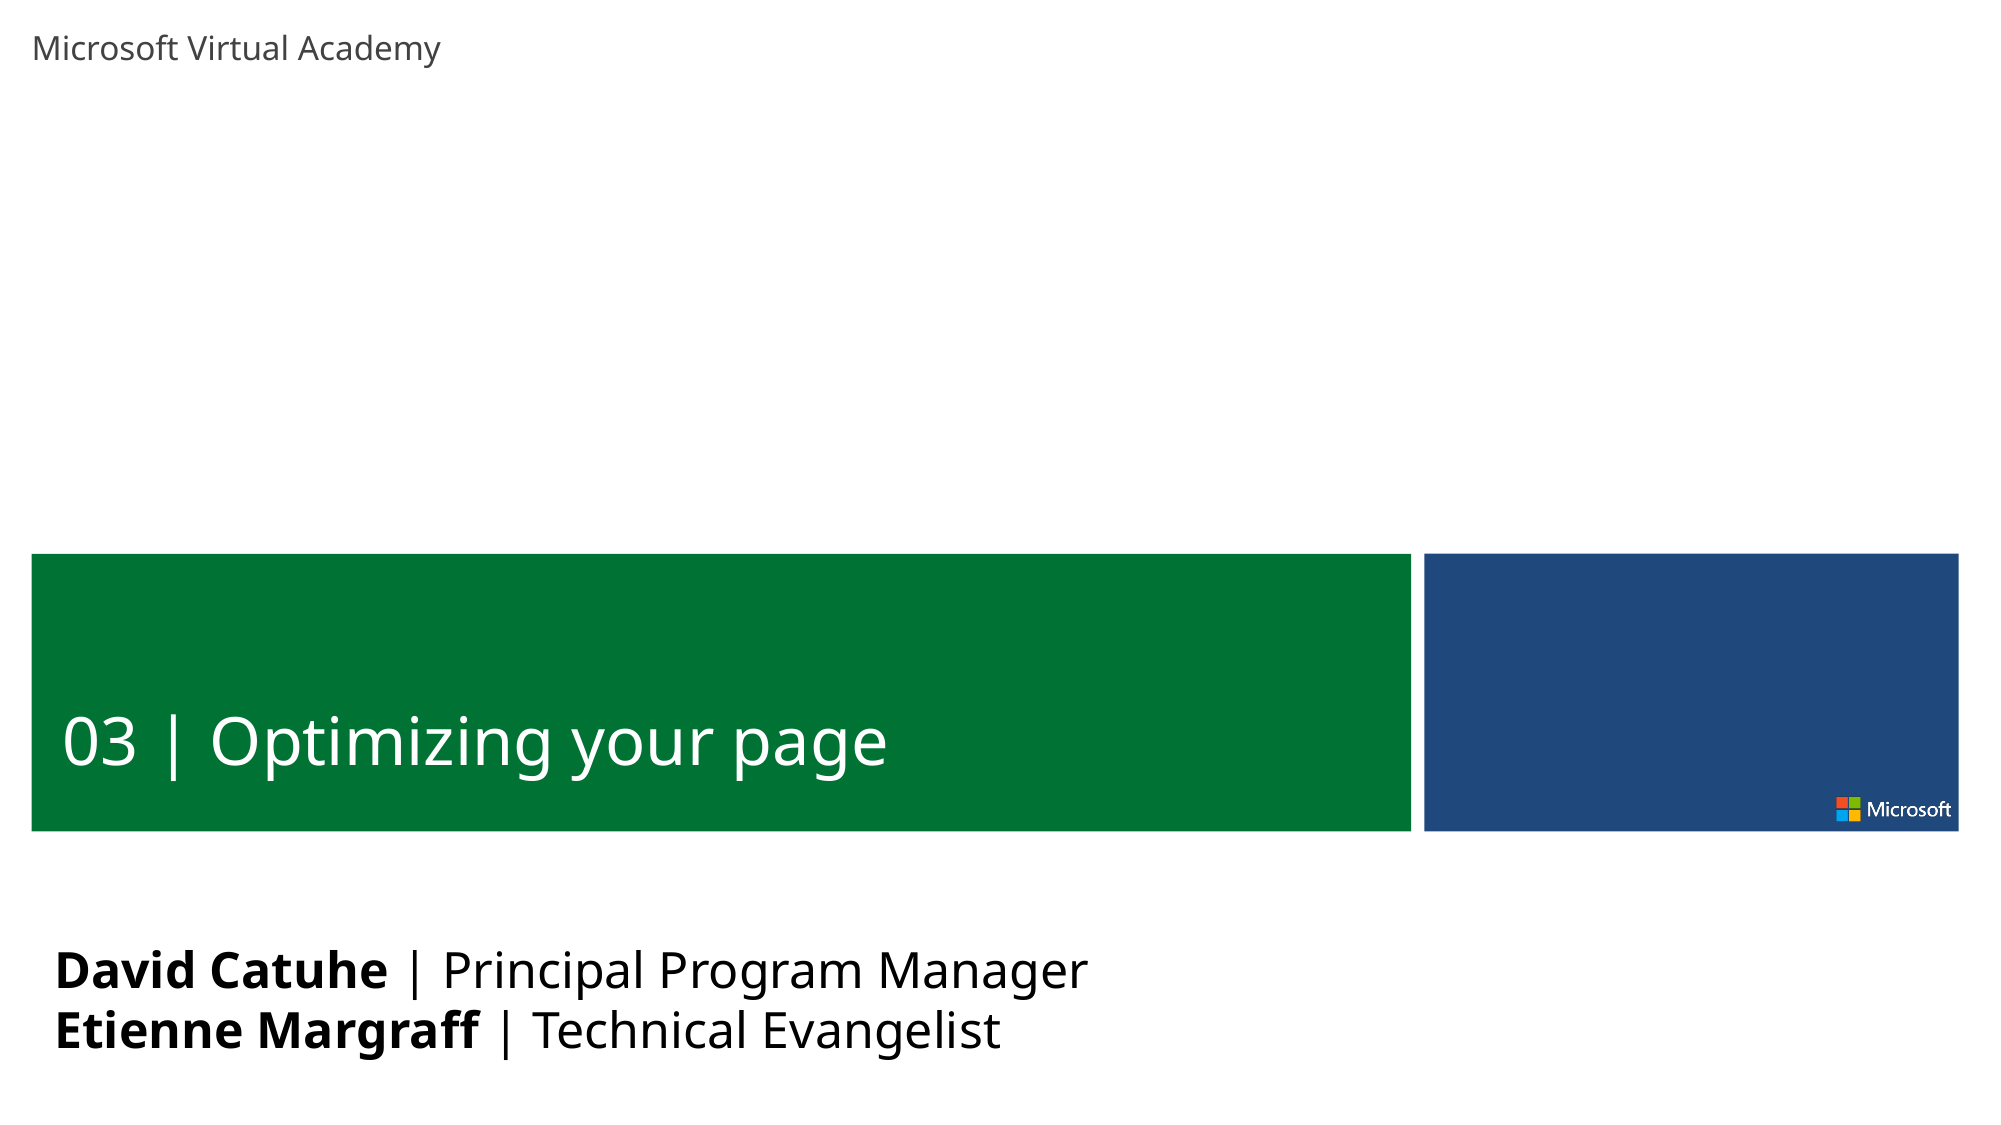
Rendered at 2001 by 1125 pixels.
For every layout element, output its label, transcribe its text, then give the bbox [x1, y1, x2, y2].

list 03 | Optimizing your page [47, 597, 1396, 787]
picture [1834, 790, 1956, 827]
subtitle David Catuhe | Principal Program Manager Etienne Margraff | Technical Evangelist [31, 841, 1412, 1082]
